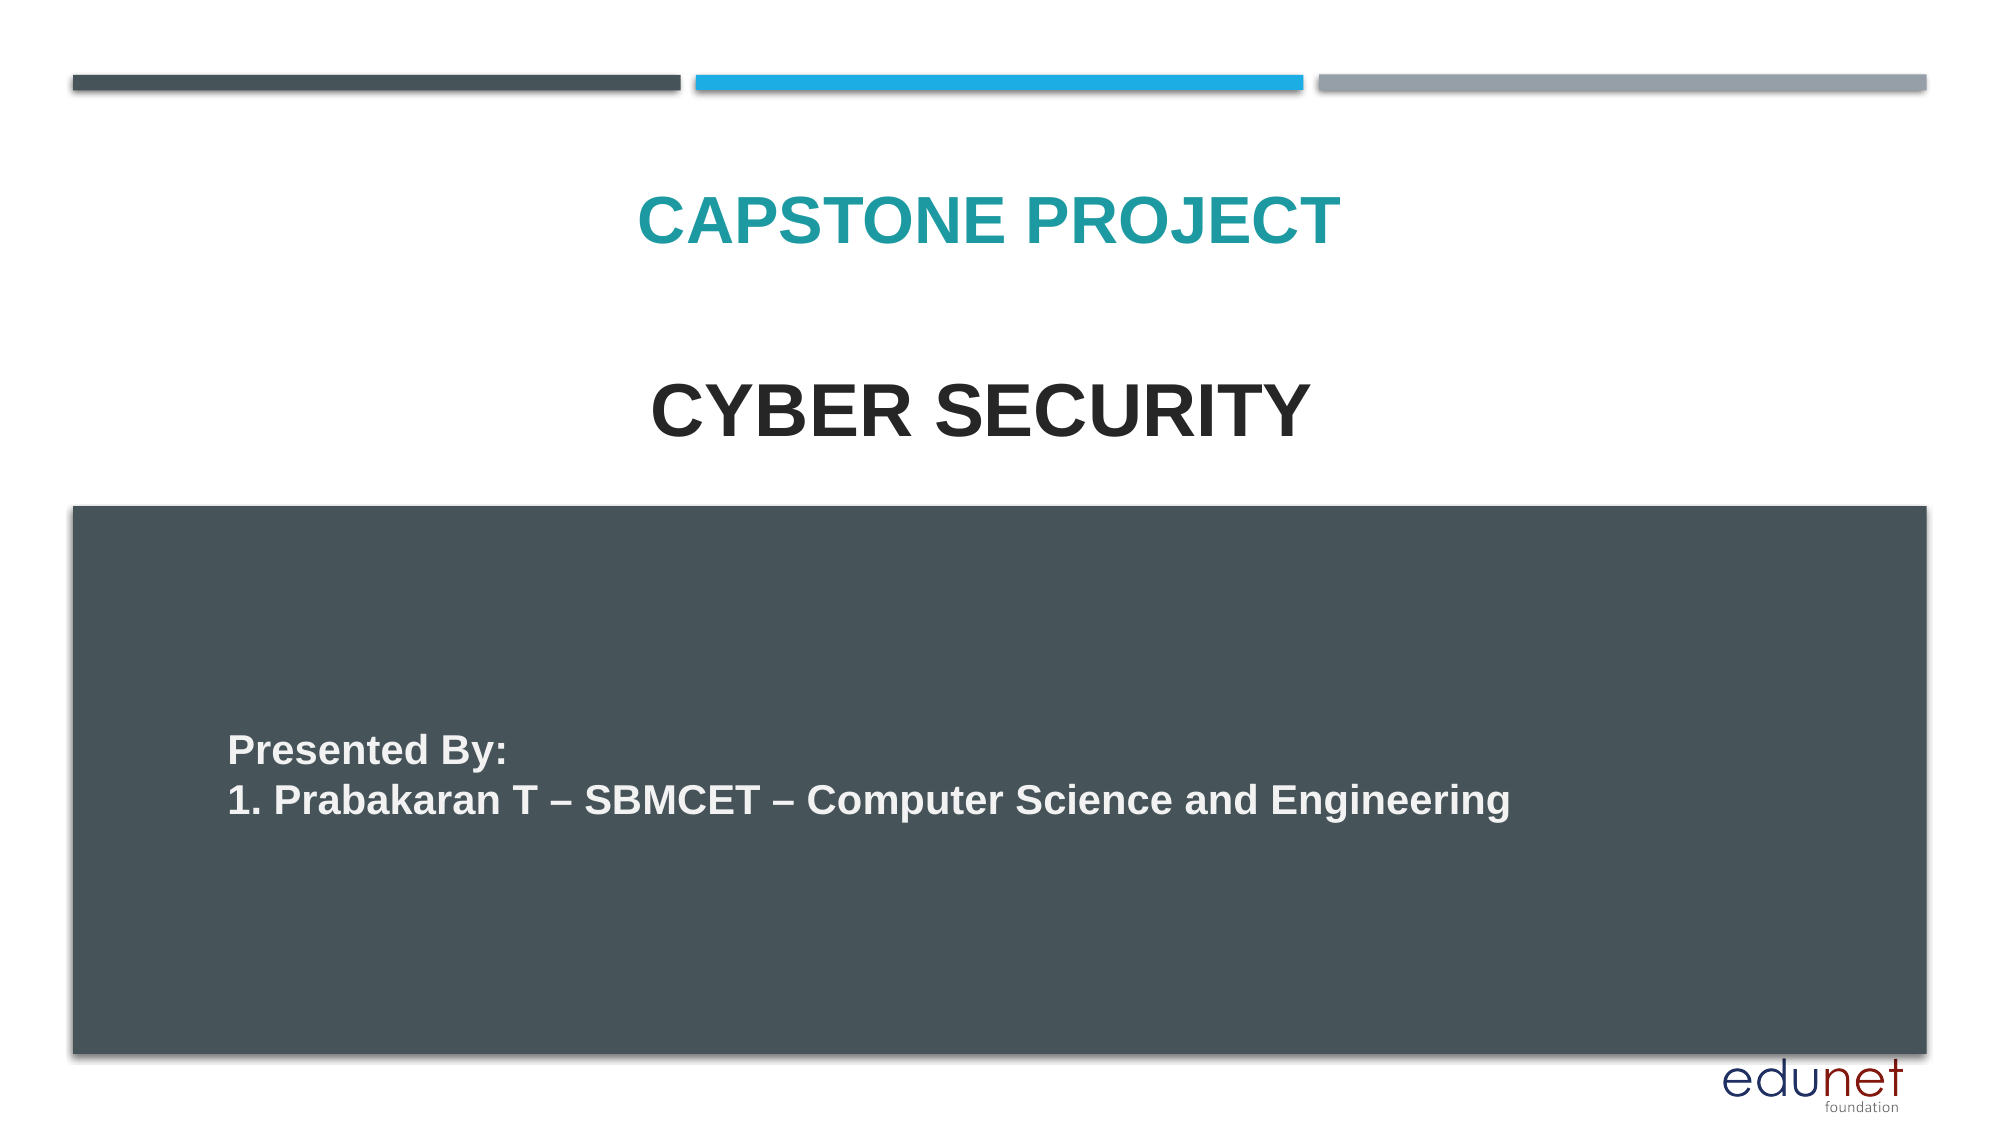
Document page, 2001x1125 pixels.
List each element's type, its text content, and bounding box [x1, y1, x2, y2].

text_box CAPSTONE PROJECT [0, 169, 2000, 265]
text_box Presented By: 1. Prabakaran T – SBMCET – Computer Science and Engineering [212, 715, 1804, 831]
title CYBER SECURITY [232, 298, 1733, 460]
picture [1719, 1056, 1905, 1116]
